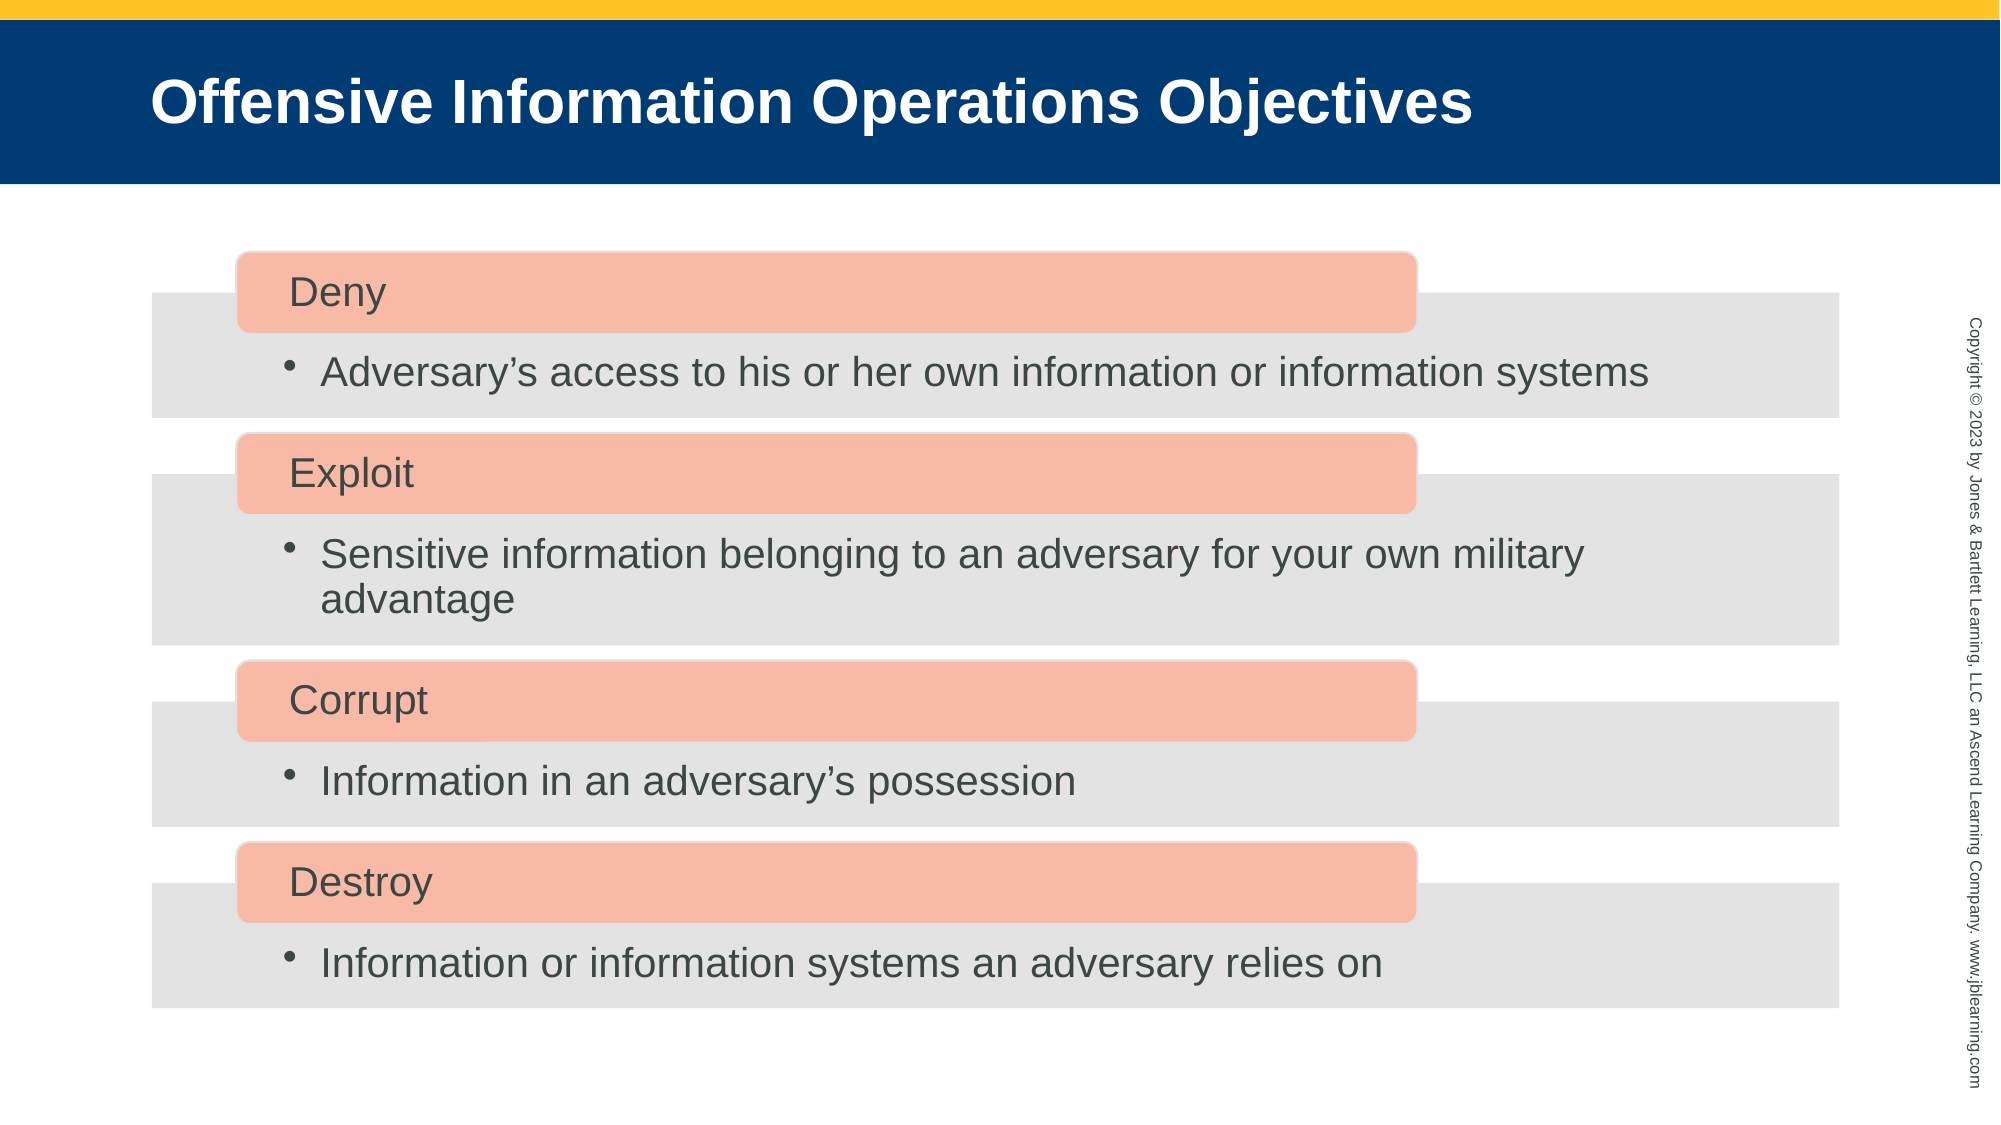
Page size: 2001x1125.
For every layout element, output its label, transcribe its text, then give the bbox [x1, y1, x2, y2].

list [151, 244, 1840, 1016]
title Offensive Information Operations Objectives [0, 19, 2000, 185]
